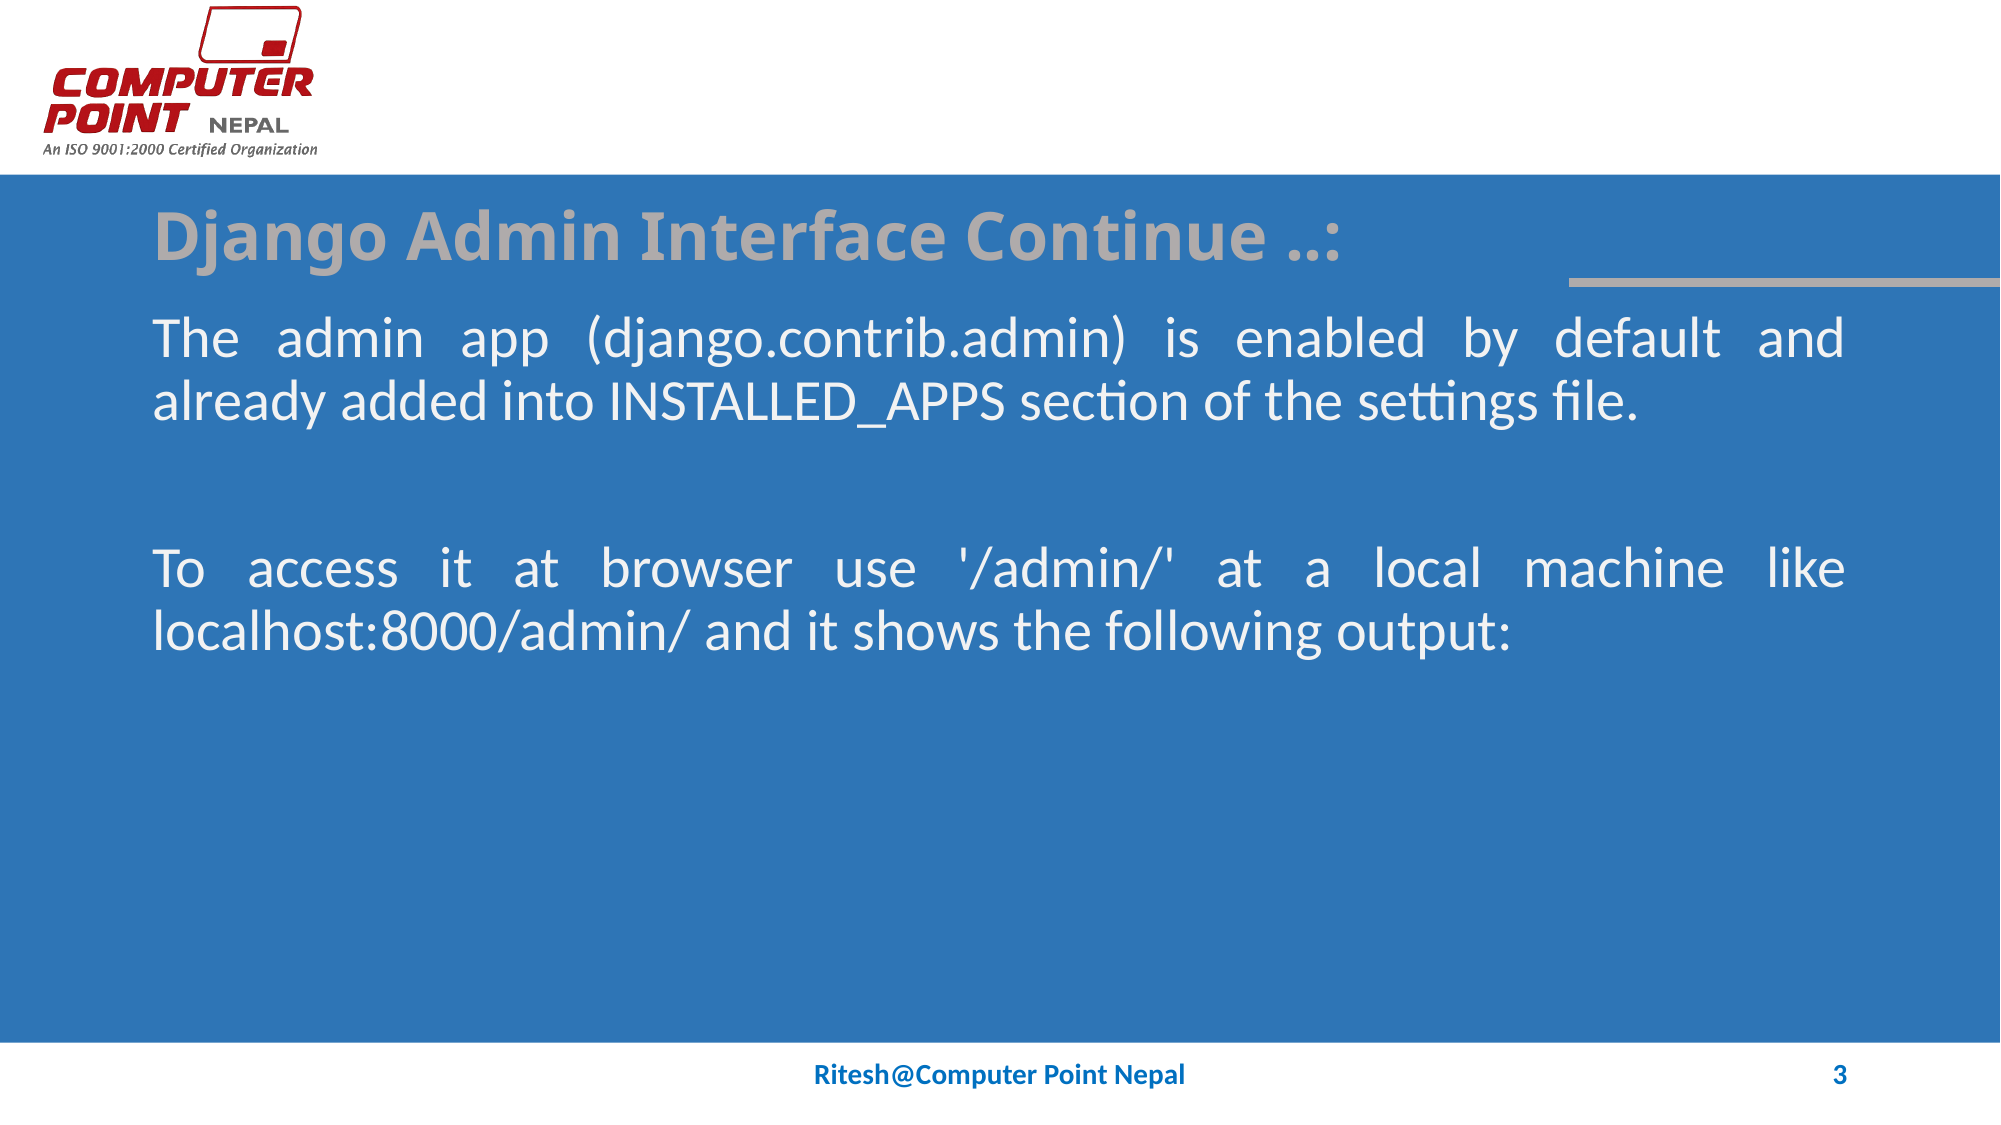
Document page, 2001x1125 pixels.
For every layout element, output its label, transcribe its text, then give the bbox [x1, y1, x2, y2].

picture [33, 0, 332, 166]
title Django Admin Interface Continue ..: [137, 195, 1863, 283]
list The admin app (django.contrib.admin) is enabled by default and already added into INSTALLED_APPS section of the settings file. To access it at browser use '/admin/' at a local machine like localhost:8000/admin/ and it shows the following output: [137, 299, 1863, 1014]
footer Ritesh@Computer Point Nepal [662, 1042, 1338, 1103]
slide_number 3 [1412, 1042, 1863, 1103]
